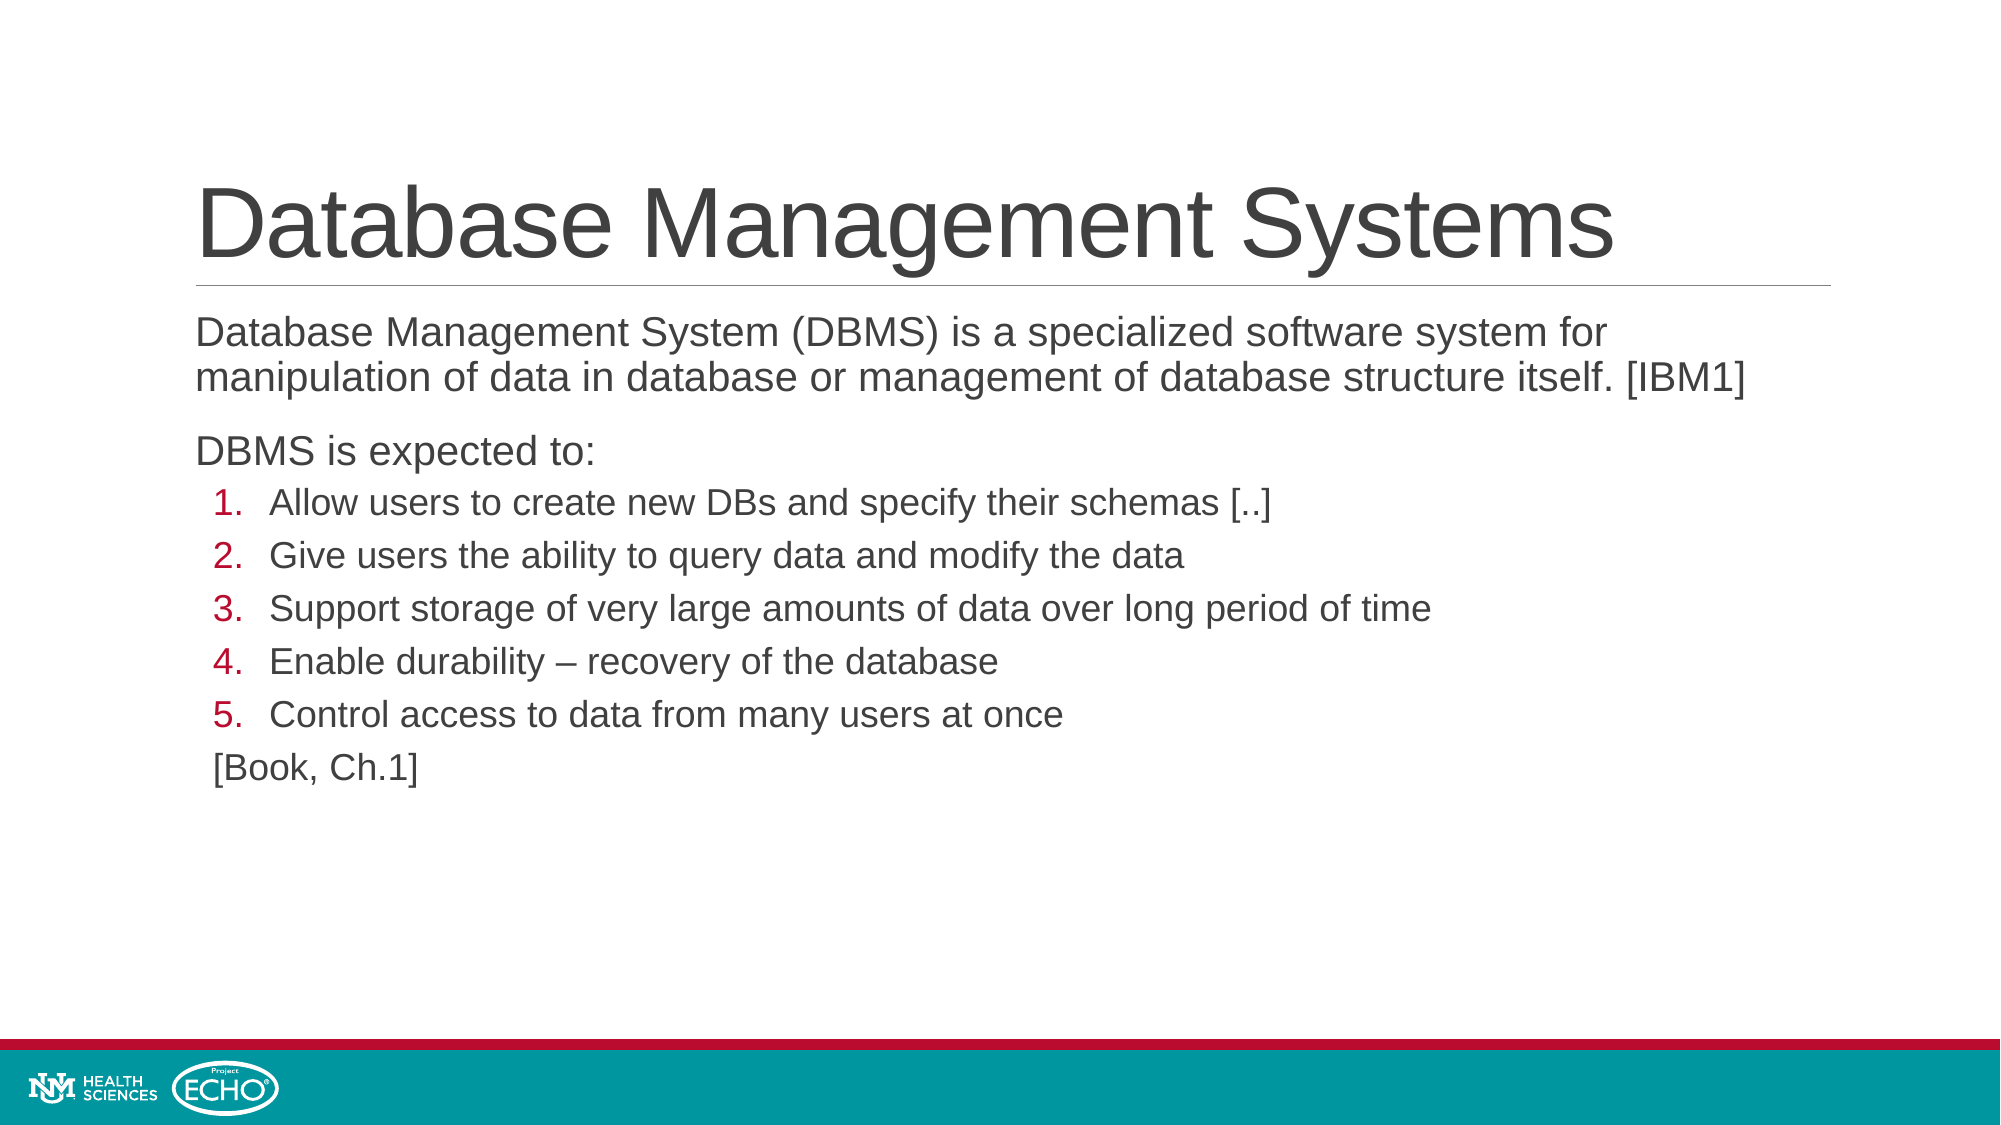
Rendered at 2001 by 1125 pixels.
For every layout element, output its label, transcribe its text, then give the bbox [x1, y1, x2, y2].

list Database Management System (DBMS) is a specialized software system for manipulation of data in database or management of database structure itself. [IBM1] DBMS is expected to: Allow users to create new DBs and specify their schemas [..] Give users the ability to query data and modify the data Support storage of very large amounts of data over long period of time Enable durability – recovery of the database Control access to data from many users at once [Book, Ch.1] [180, 302, 1830, 963]
title Database Management Systems [180, 47, 1830, 285]
